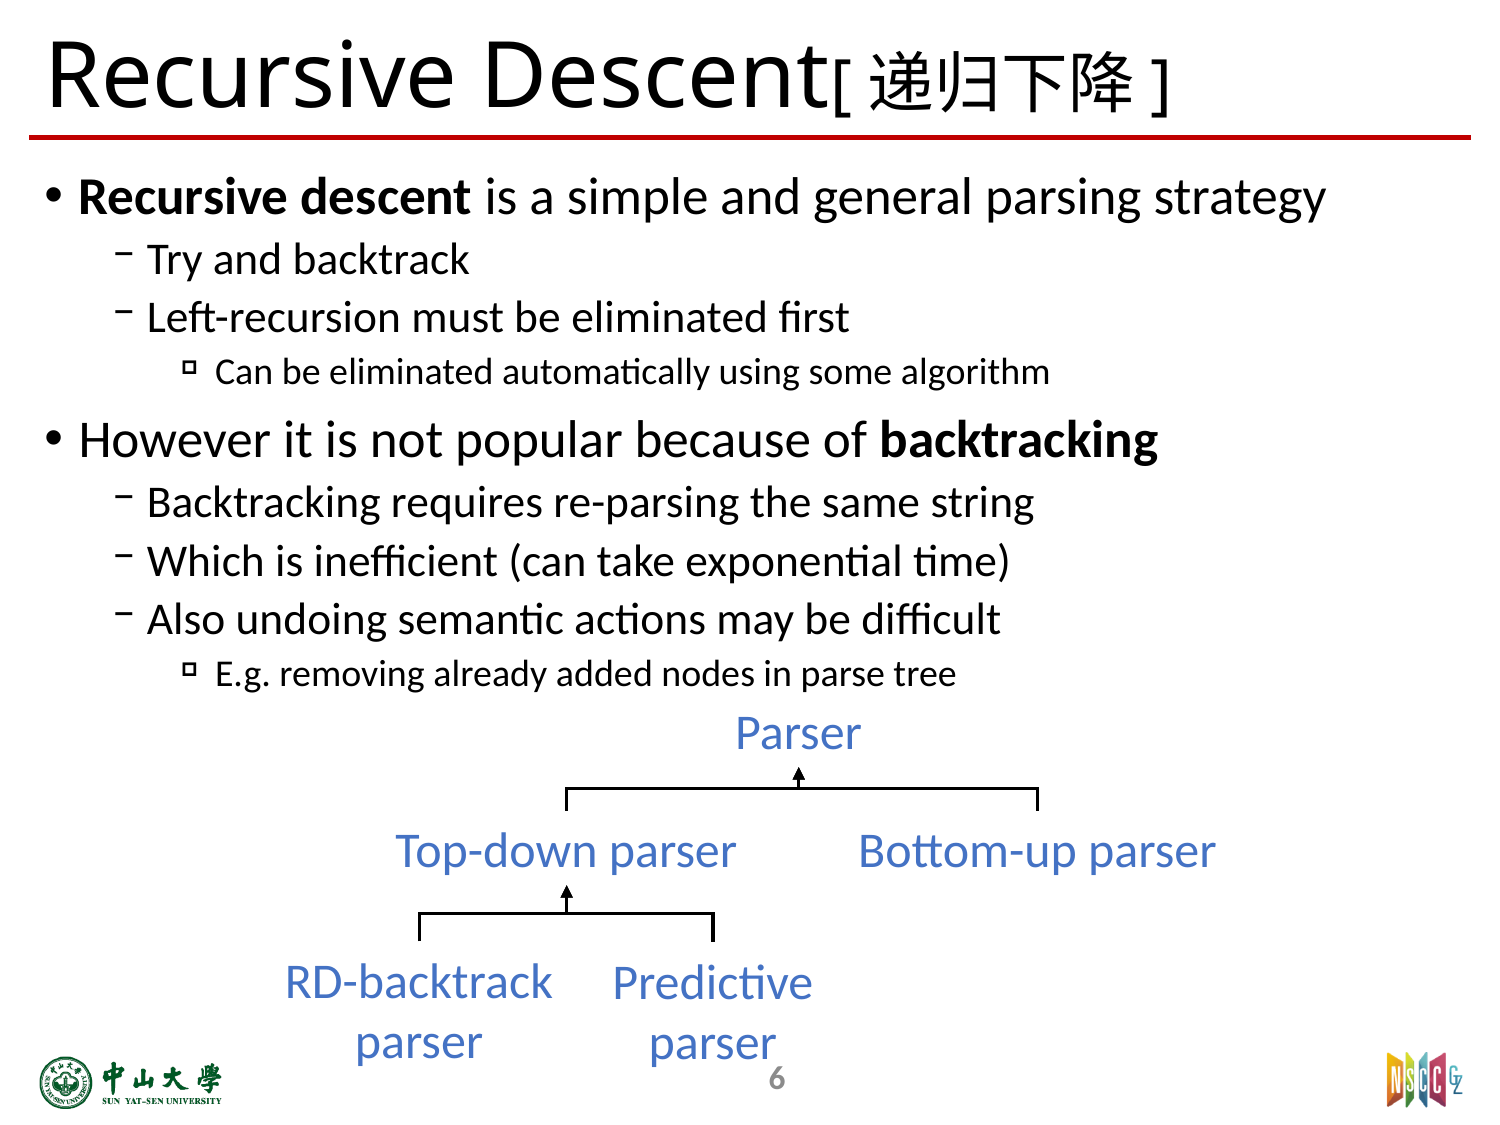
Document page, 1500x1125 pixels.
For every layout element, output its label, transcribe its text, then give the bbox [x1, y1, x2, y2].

slide_number 6 [608, 1079, 946, 1106]
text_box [262, 692, 1235, 1079]
picture [1376, 1042, 1471, 1116]
title Recursive Descent[递归下降] [29, 19, 1471, 138]
list Recursive descent is a simple and general parsing strategy Try and backtrack Left-recursion must be eliminated first Can be eliminated automatically using some algorithm However it is not popular because of backtracking ­ Backtracking requires re-parsing the same string Which is inefficient (can take exponential time) Also undoing semantic actions may be difficult E.g. removing already added nodes in parse tree [29, 160, 1471, 705]
picture [29, 1049, 231, 1118]
